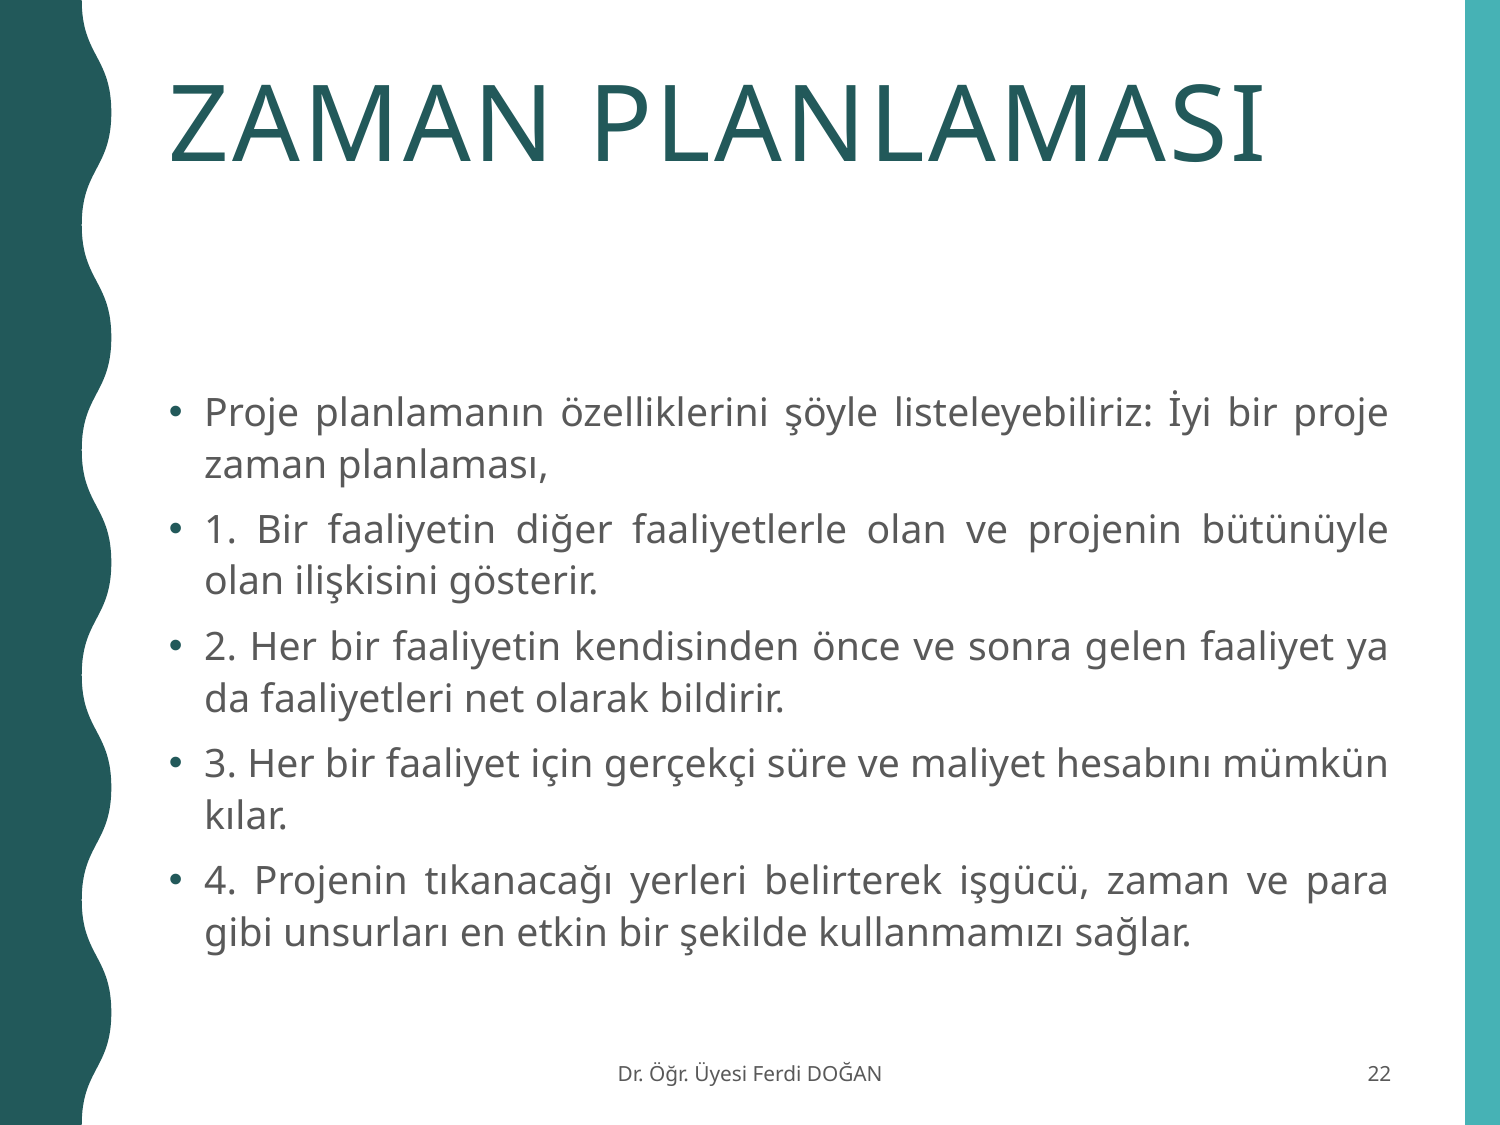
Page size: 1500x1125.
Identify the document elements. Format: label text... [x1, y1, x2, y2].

footer Dr. Öğr. Üyesi Ferdi DOĞAN [496, 1045, 1004, 1103]
slide_number 22 [1059, 1045, 1407, 1103]
title Zaman Planlaması [154, 62, 1407, 308]
list Proje planlamanın özelliklerini şöyle listeleyebiliriz: İyi bir proje zaman planlaması, 1. Bir faaliyetin diğer faaliyetlerle olan ve projenin bütünüyle olan ilişkisini gösterir. 2. Her bir faaliyetin kendisinden önce ve sonra gelen faaliyet ya da faaliyetleri net olarak bildirir. 3. Her bir faaliyet için gerçekçi süre ve maliyet hesabını mümkün kılar. 4. Projenin tıkanacağı yerleri belirterek işgücü, zaman ve para gibi unsurları en etkin bir şekilde kullanmamızı sağlar. [154, 375, 1407, 965]
